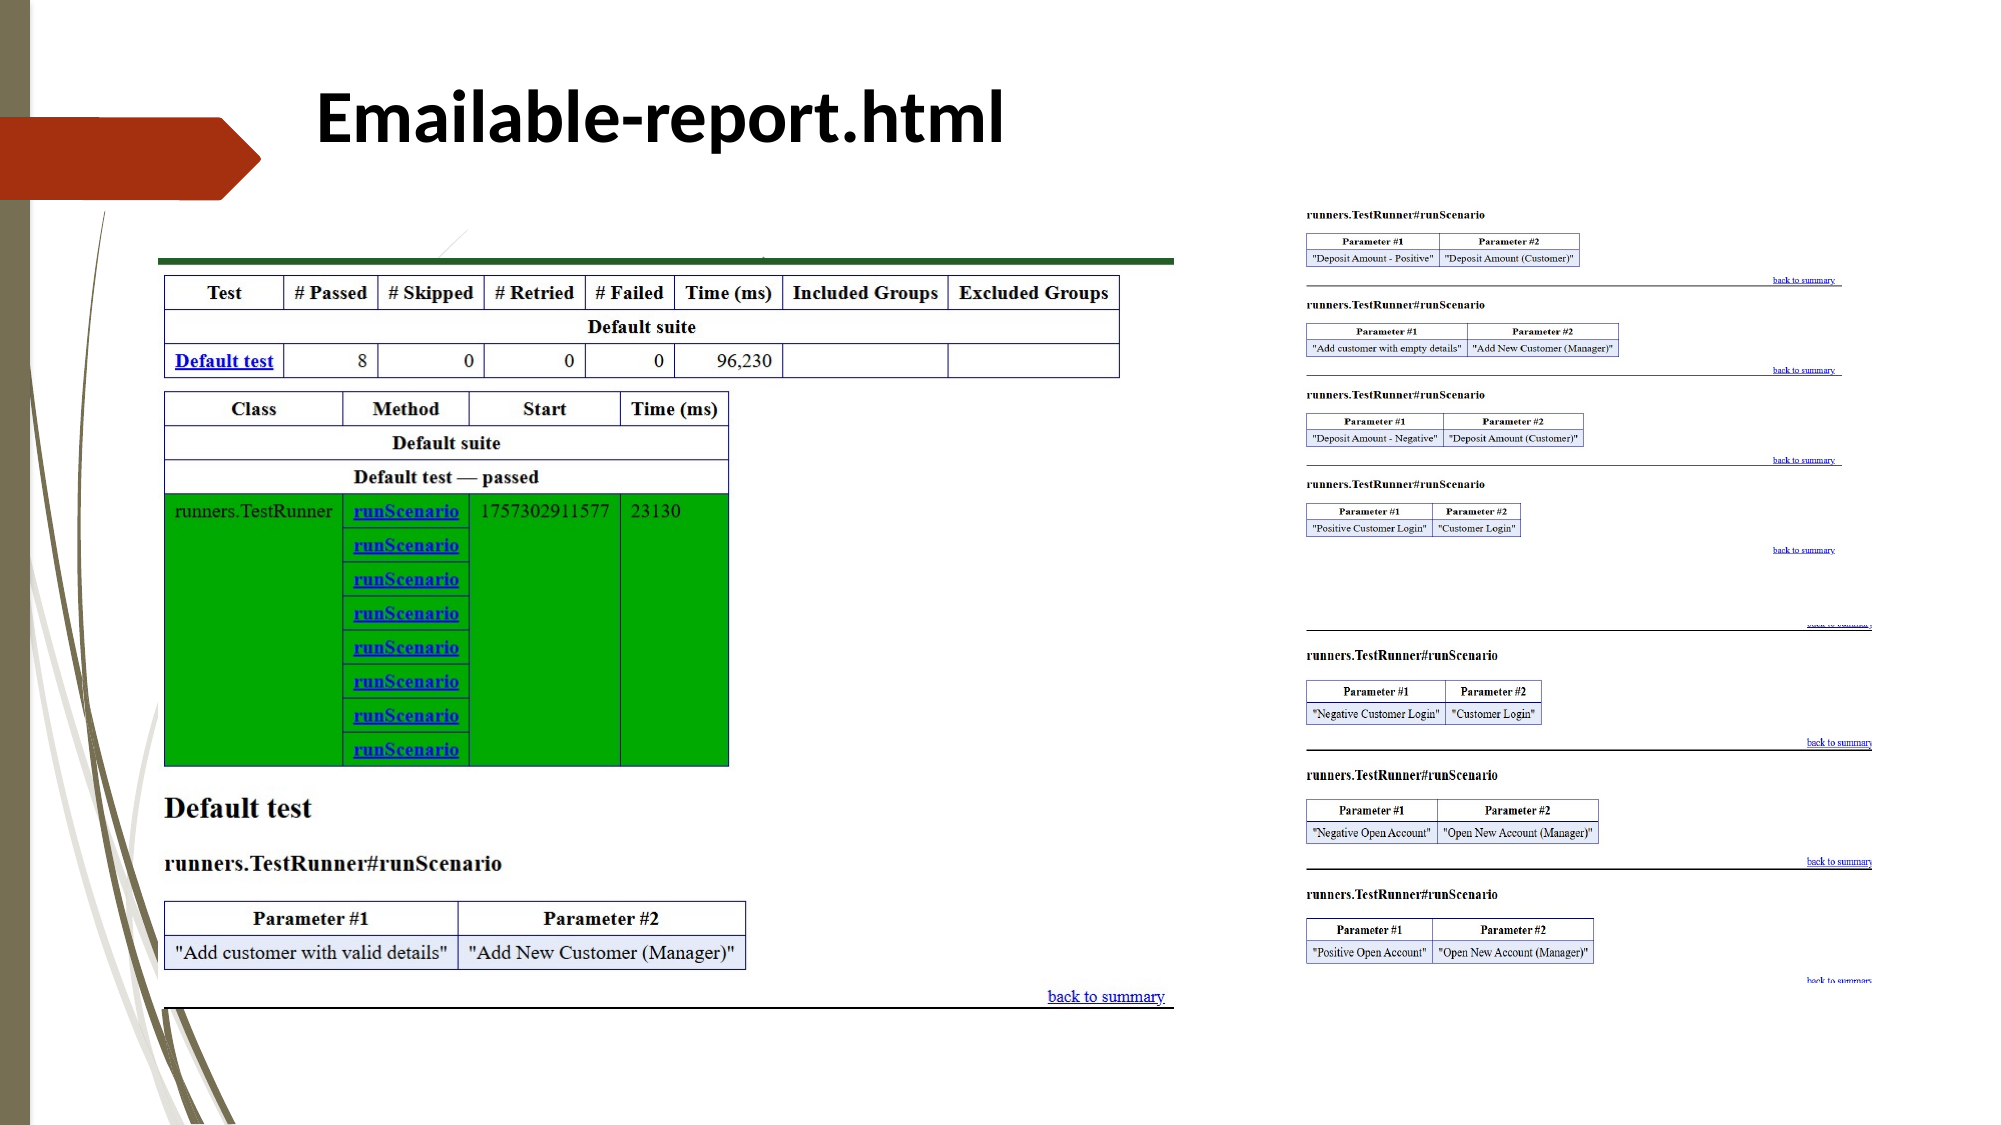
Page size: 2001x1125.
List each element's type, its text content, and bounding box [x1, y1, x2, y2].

picture [1300, 196, 1842, 555]
picture [1305, 625, 1872, 983]
text_box Emailable-report.html [301, 60, 1302, 166]
picture [158, 257, 1174, 1010]
